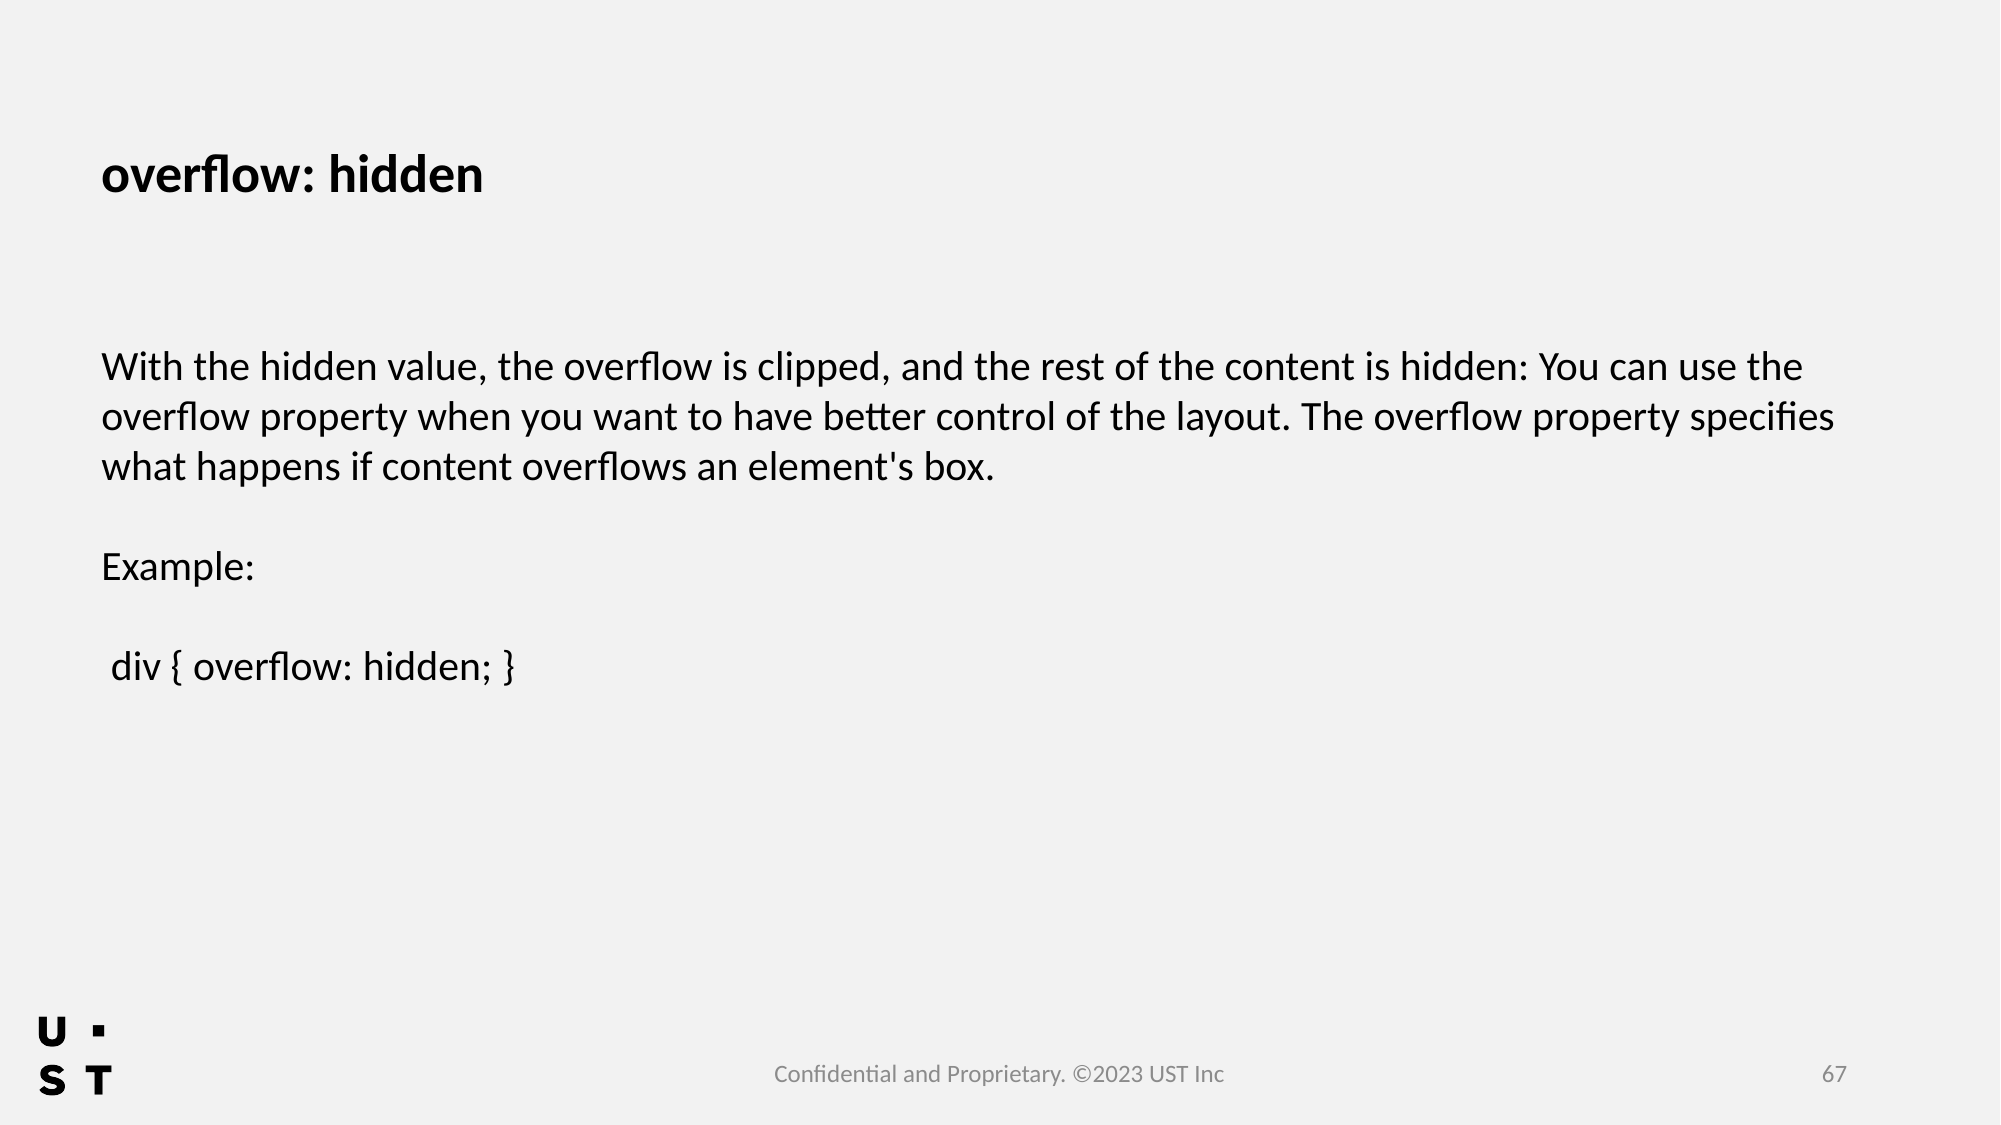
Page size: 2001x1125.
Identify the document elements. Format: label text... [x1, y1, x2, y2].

picture [27, 1004, 123, 1107]
footer Confidential and Proprietary. ©2023 UST Inc [662, 1042, 1338, 1103]
text_box overflow: hidden With the hidden value, the overflow is clipped, and the rest of the content is hidden: You can use the overflow property when you want to have better control of the layout. The overflow property specifies what happens if content overflows an element's box. Example: div { overflow: hidden; } [86, 131, 1931, 697]
slide_number 67 [1412, 1042, 1863, 1103]
